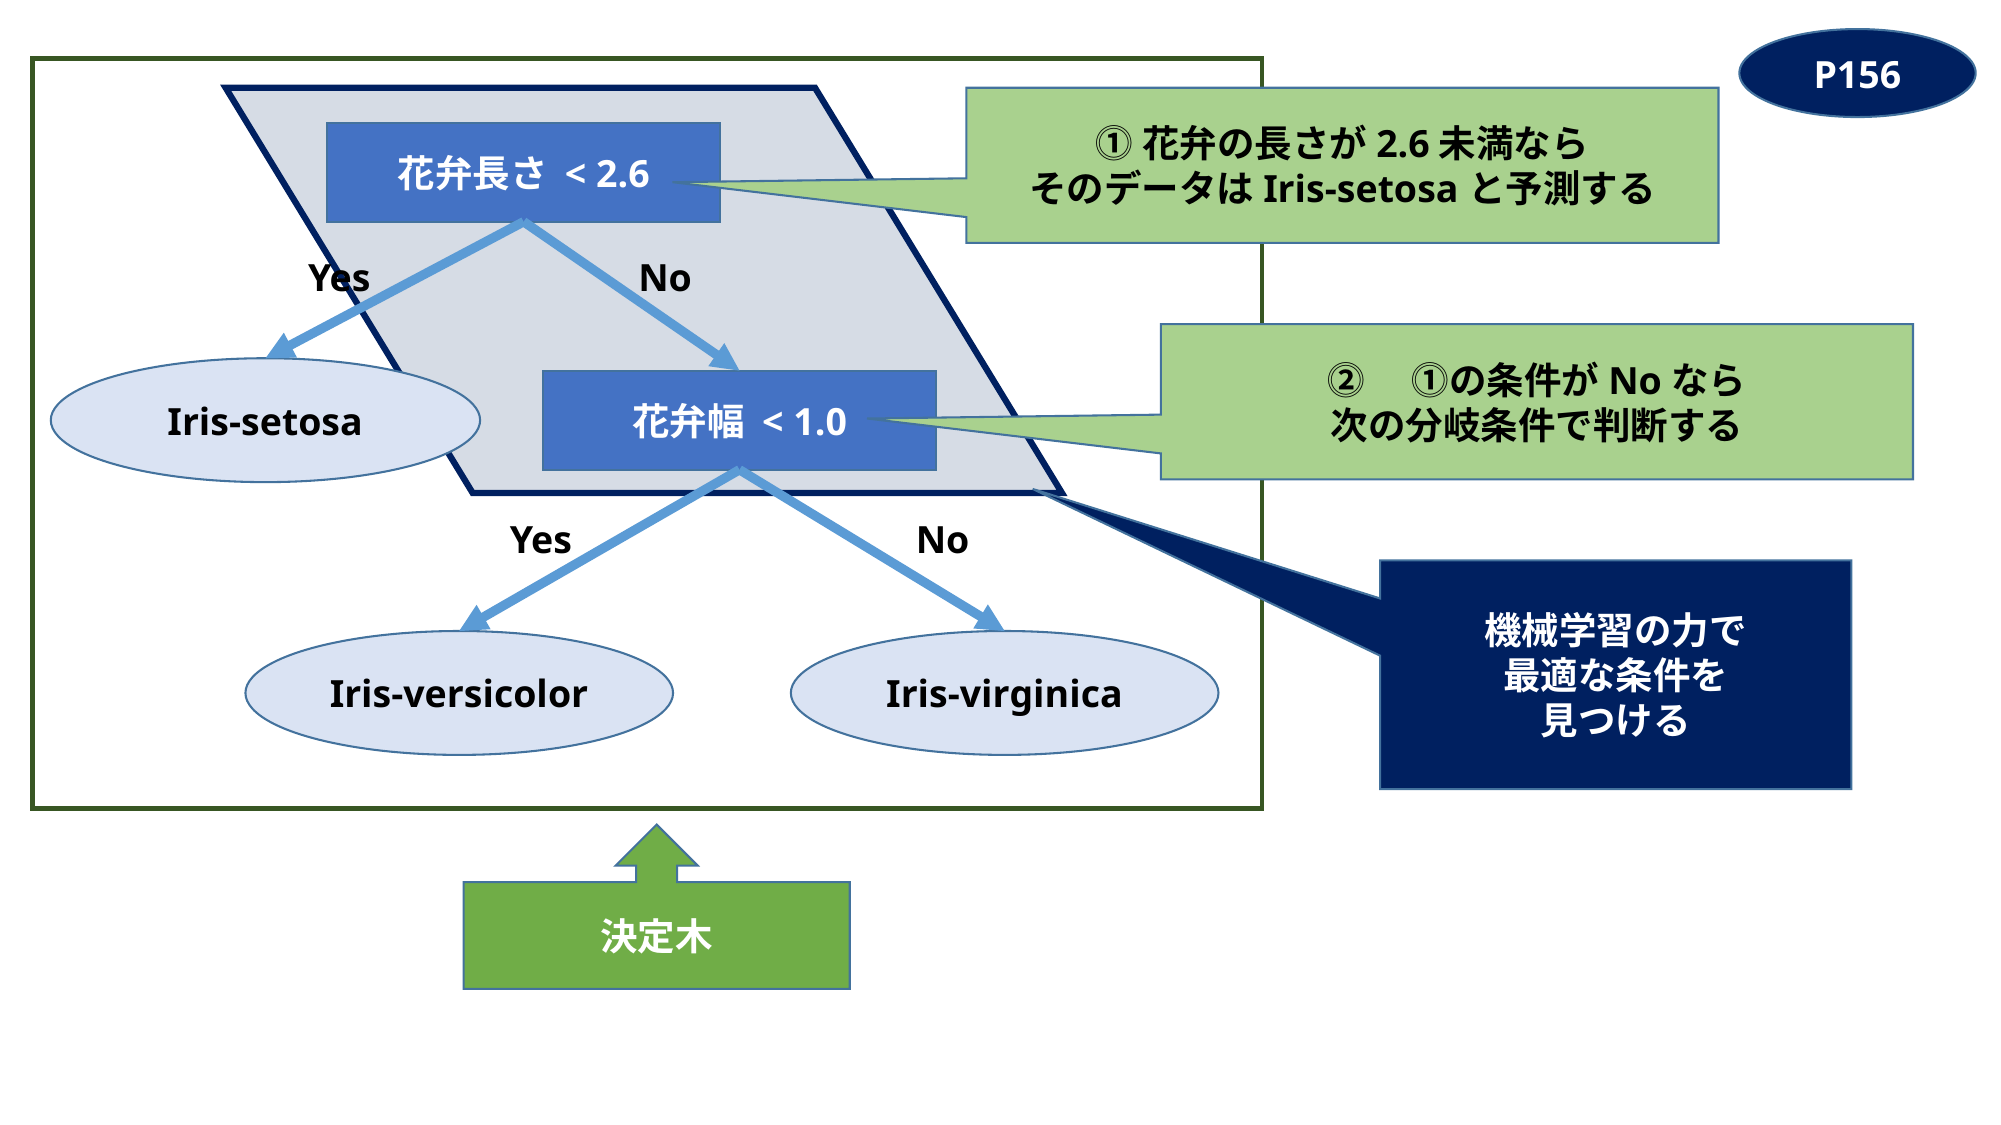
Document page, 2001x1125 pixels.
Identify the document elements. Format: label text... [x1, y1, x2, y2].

text_box ⓶ ⓵の条件がNoなら 次の分岐条件で判断する [866, 323, 1915, 481]
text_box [265, 221, 523, 359]
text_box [523, 221, 740, 371]
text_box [459, 469, 739, 632]
text_box ⓵花弁の長さが2.6未満なら そのデータはIris-setosaと予測する [672, 86, 1720, 244]
text_box P156 [1738, 28, 1977, 119]
text_box [32, 58, 1263, 810]
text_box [739, 469, 1005, 632]
text_box 決定木 [462, 823, 851, 990]
text_box 機械学習の力で 最適な条件を 見つける [1032, 487, 1853, 791]
